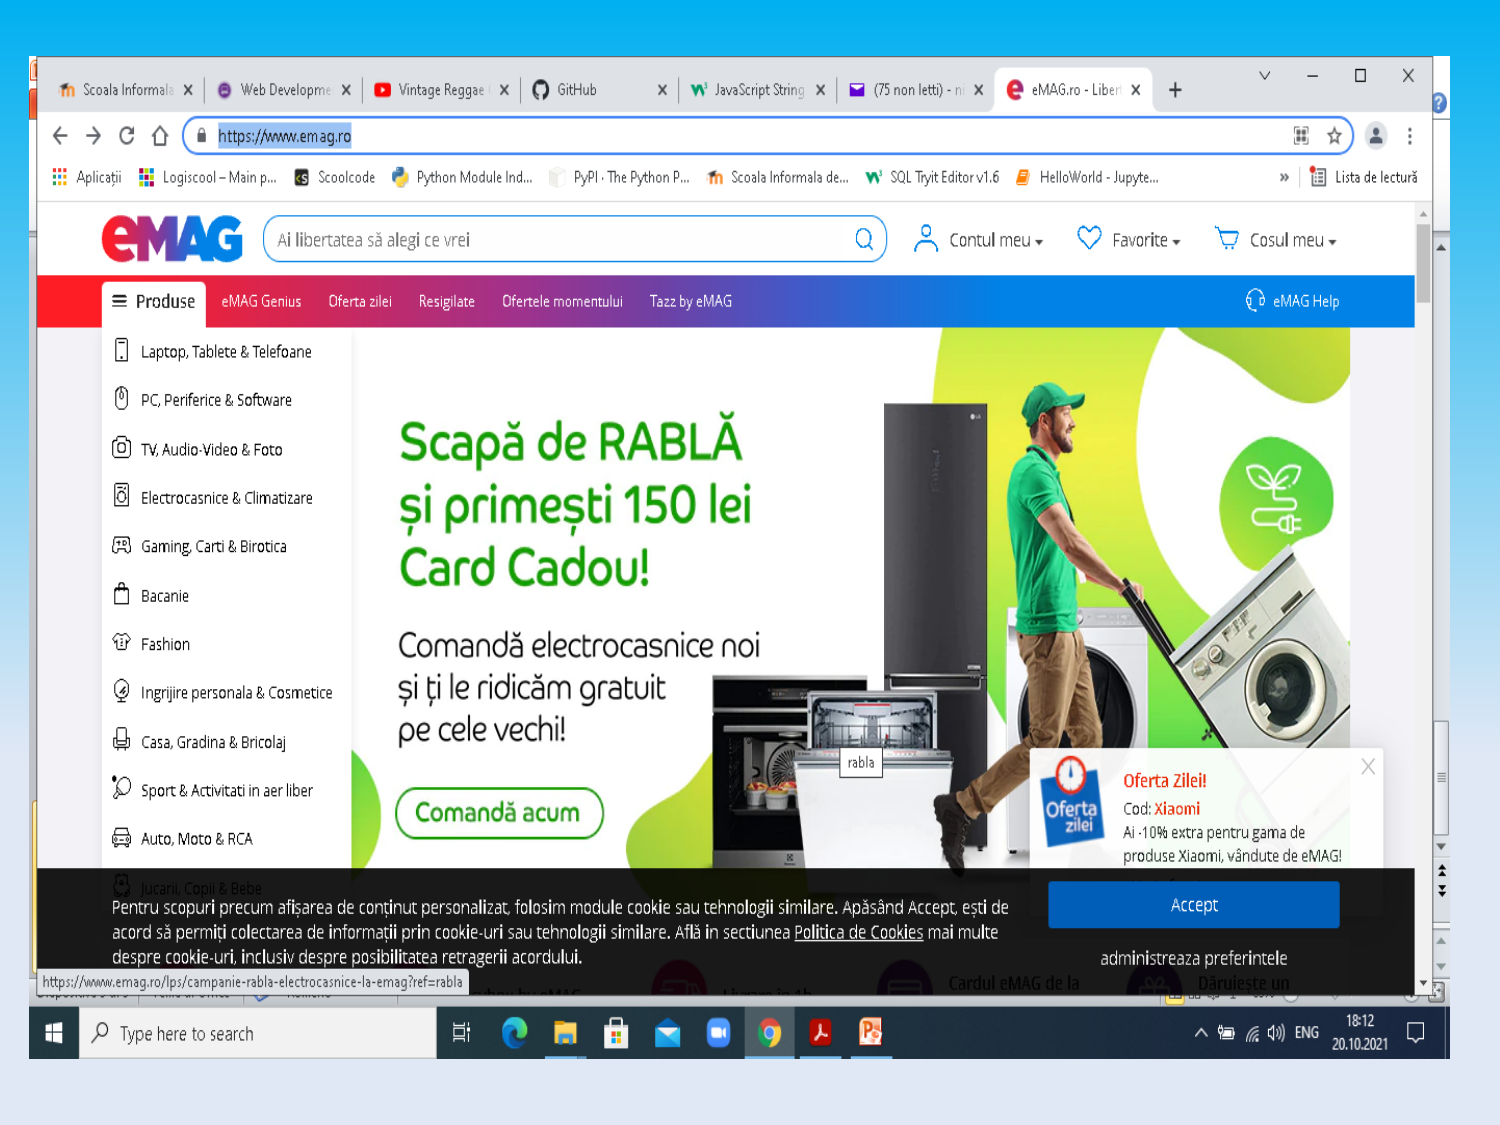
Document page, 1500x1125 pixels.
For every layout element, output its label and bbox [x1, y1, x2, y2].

picture [28, 57, 1452, 1059]
